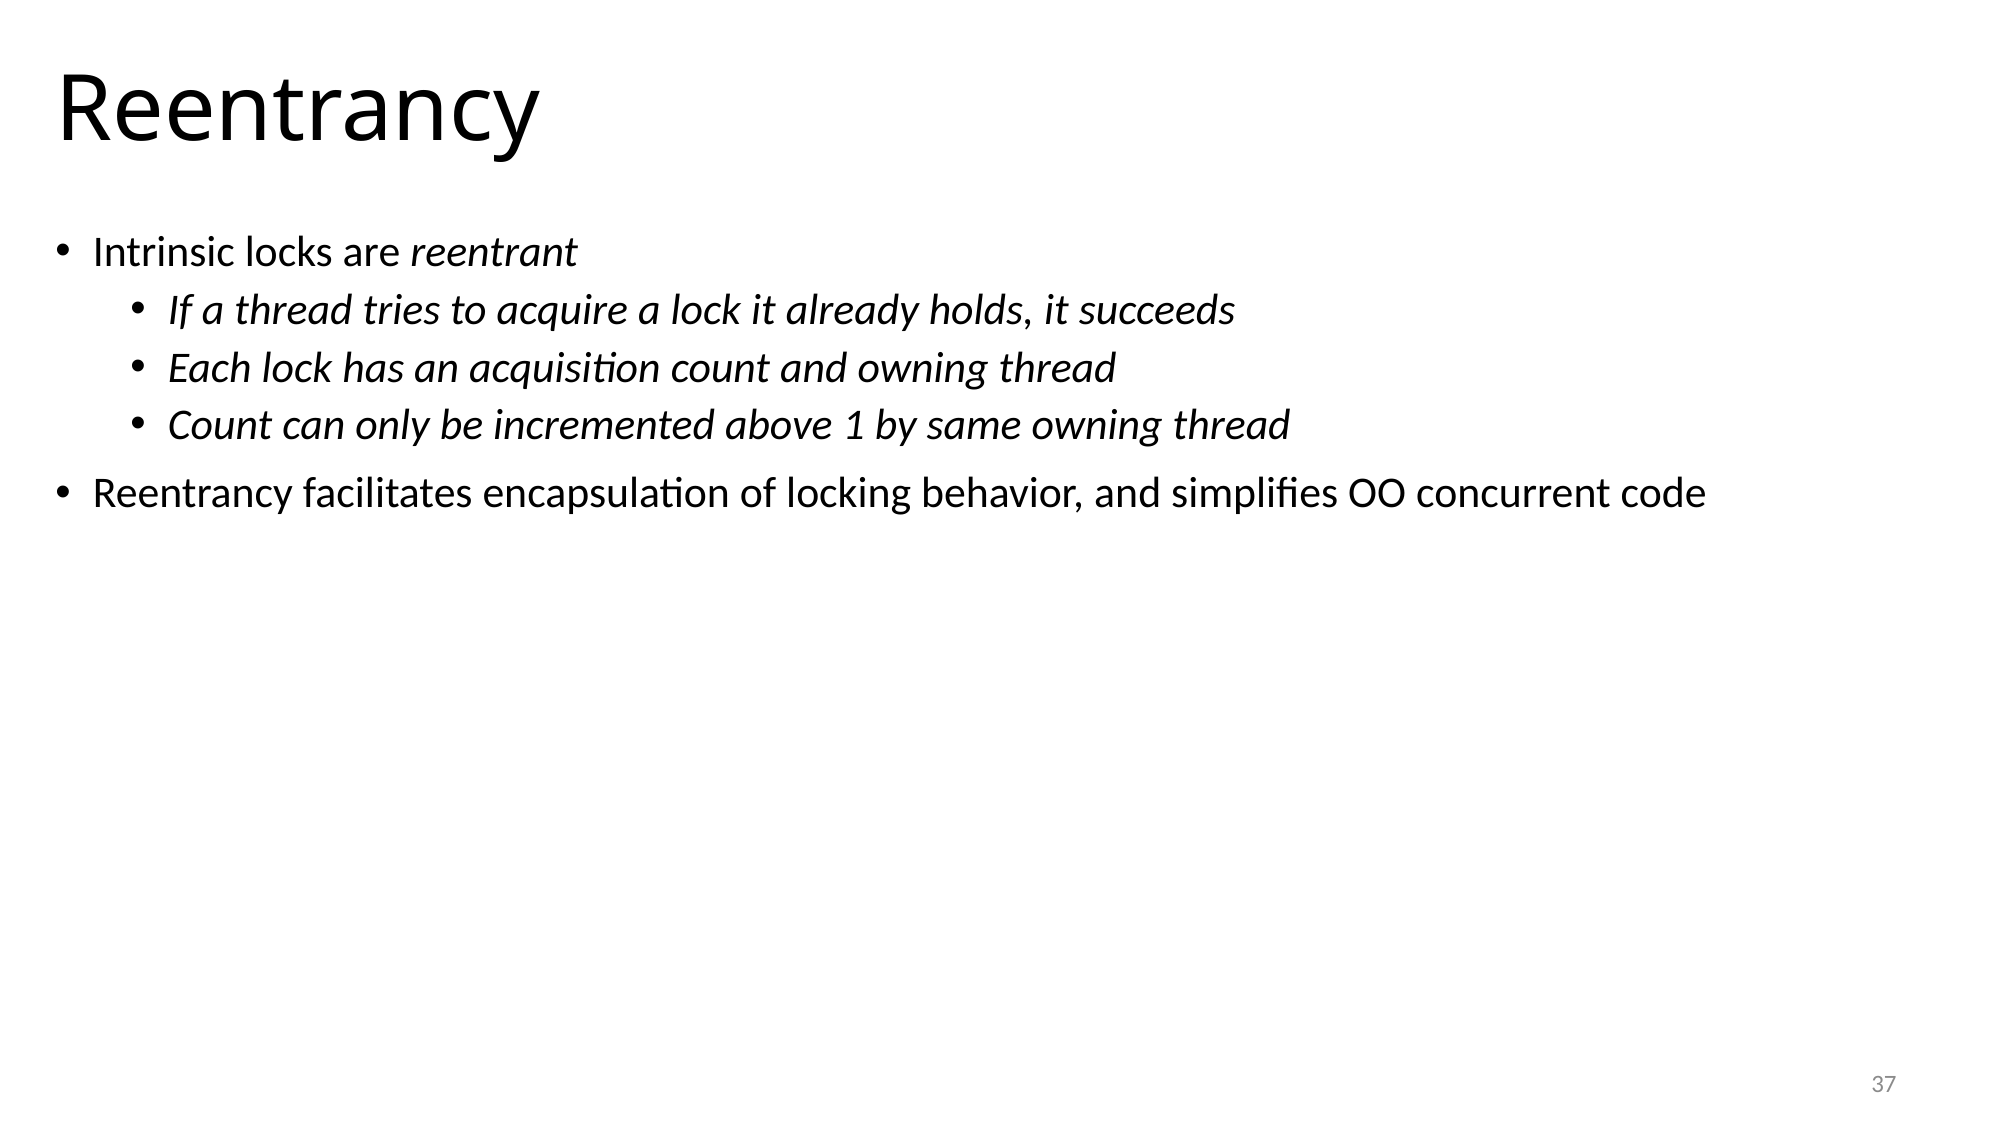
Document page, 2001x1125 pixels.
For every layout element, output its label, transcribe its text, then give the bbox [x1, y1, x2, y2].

list Intrinsic locks are reentrant If a thread tries to acquire a lock it already holds, it succeeds Each lock has an acquisition count and owning thread Count can only be incremented above 1 by same owning thread Reentrancy facilitates encapsulation of locking behavior, and simplifies OO concurrent code [40, 221, 1955, 1021]
title Reentrancy [40, 35, 1955, 187]
